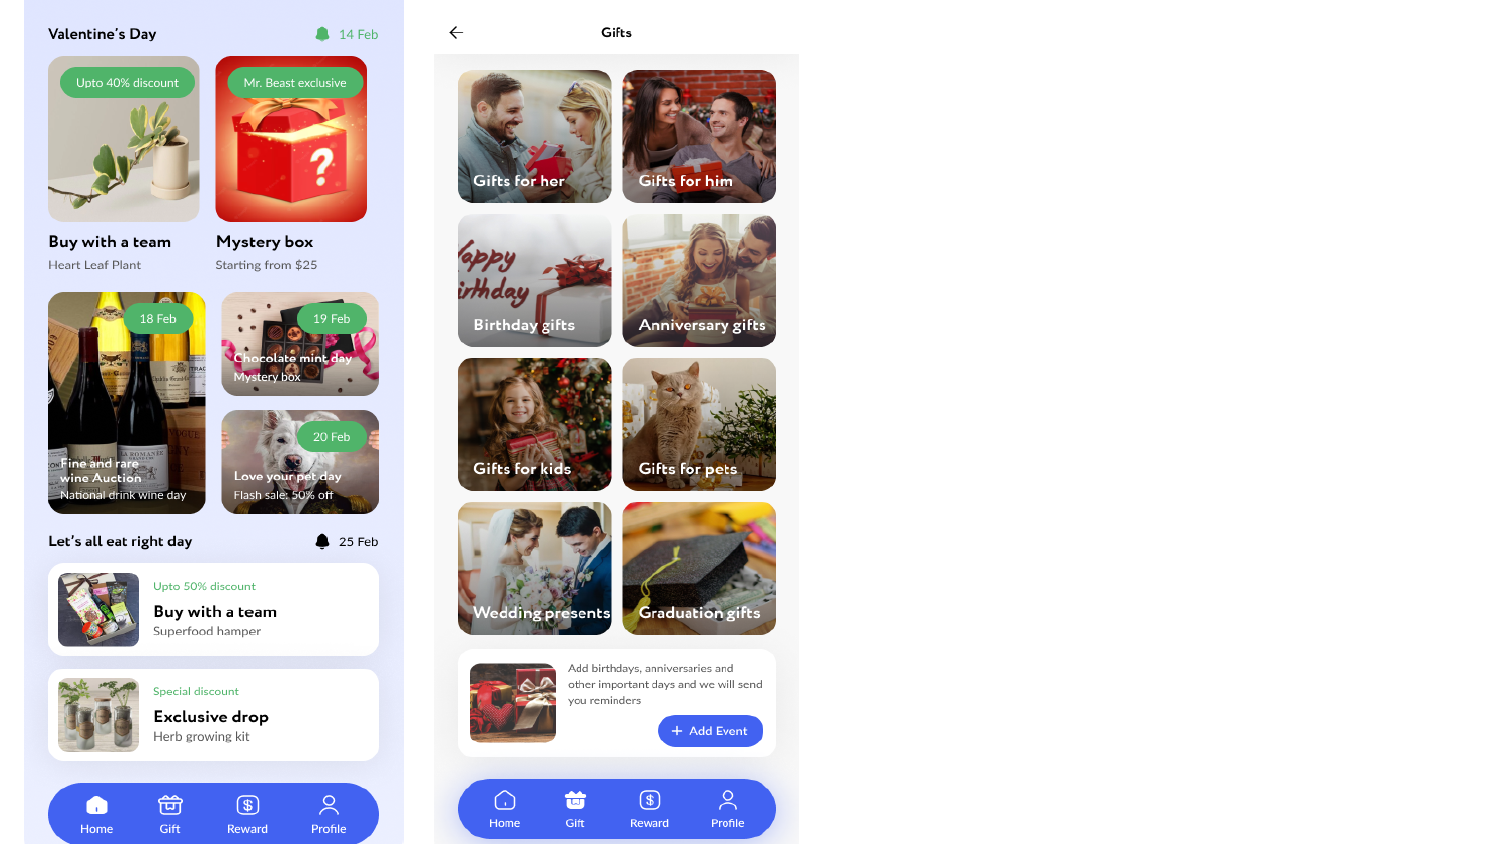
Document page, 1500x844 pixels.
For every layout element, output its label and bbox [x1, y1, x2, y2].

picture [24, 0, 404, 844]
picture [433, 0, 799, 844]
